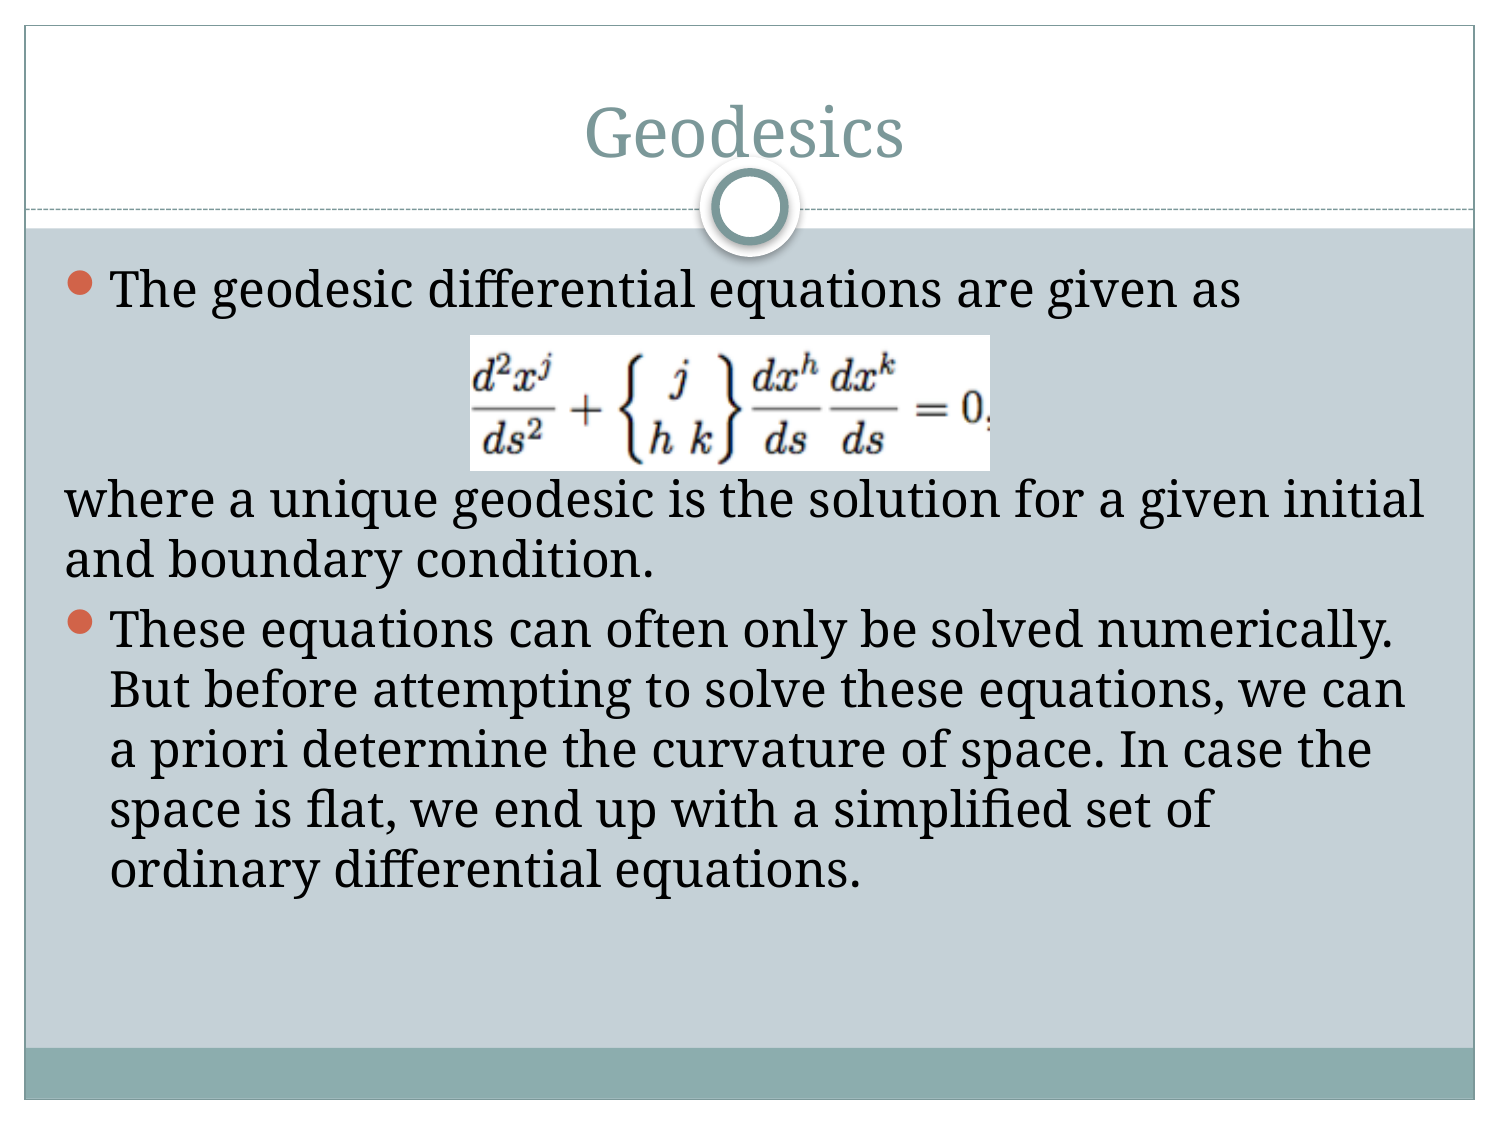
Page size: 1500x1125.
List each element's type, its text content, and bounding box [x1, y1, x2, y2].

title Geodesics [44, 54, 1445, 179]
list The geodesic differential equations are given as where a unique geodesic is the solution for a given initial and boundary condition. These equations can often only be solved numerically. But before attempting to solve these equations, we can a priori determine the curvature of space. In case the space is flat, we end up with a simplified set of ordinary differential equations. [49, 250, 1445, 1001]
picture [470, 335, 990, 472]
